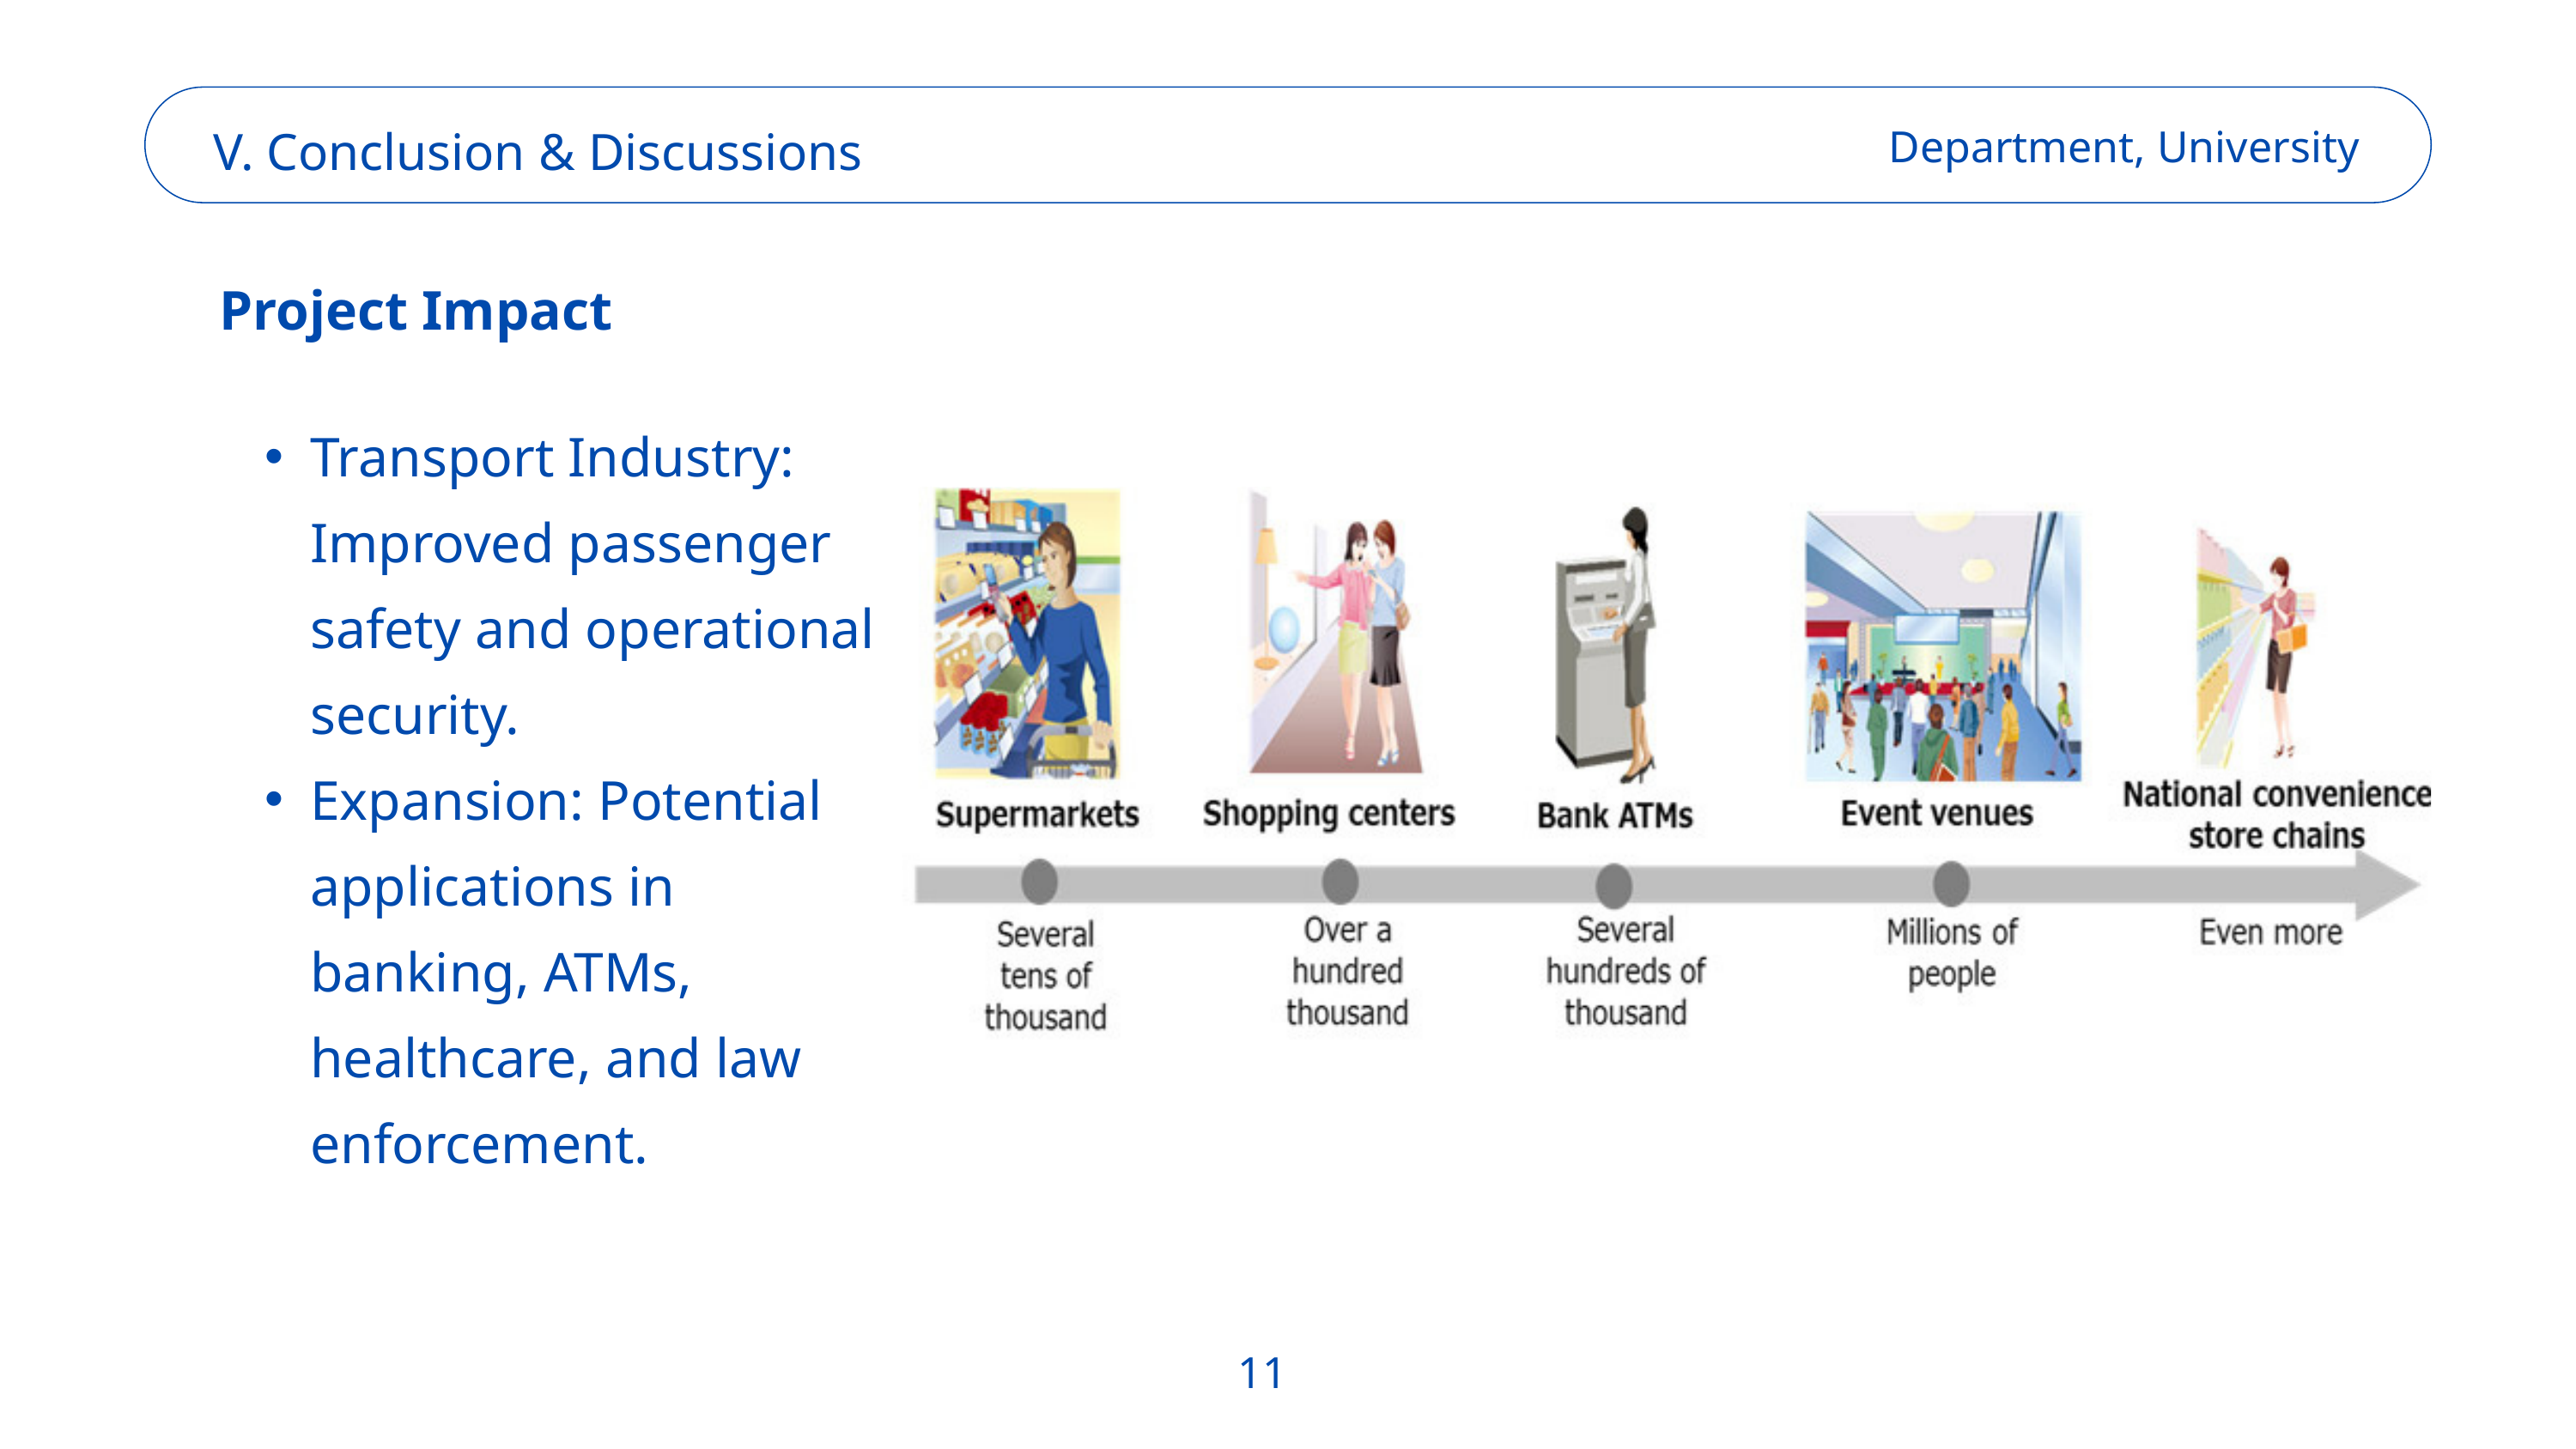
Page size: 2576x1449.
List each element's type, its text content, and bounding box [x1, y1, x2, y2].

text_box [887, 487, 2432, 1058]
text_box Project Impact [219, 255, 887, 342]
text_box Transport Industry: Improved passenger safety and operational security. Expansion: Potential applications in banking, ATMs, healthcare, and law enforcement. [219, 401, 887, 1260]
text_box 11 [1214, 1328, 1311, 1397]
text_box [144, 87, 2432, 203]
